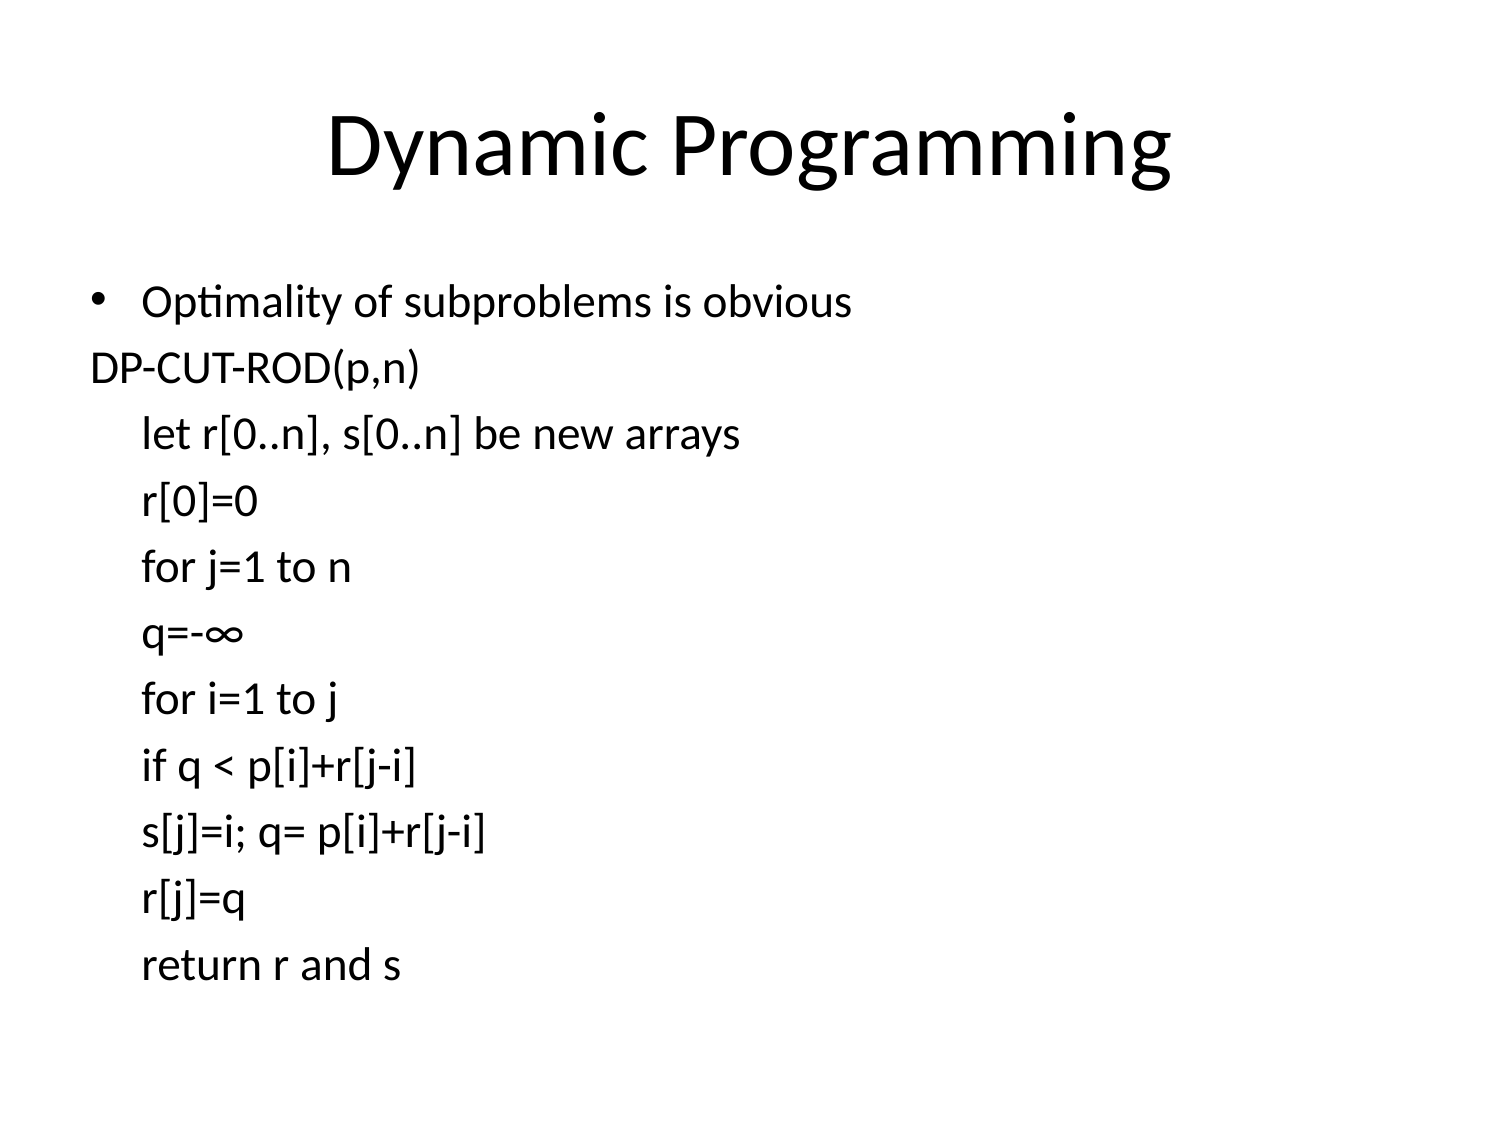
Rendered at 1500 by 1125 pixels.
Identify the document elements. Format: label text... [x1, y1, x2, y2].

title Dynamic Programming [75, 45, 1425, 233]
list Optimality of subproblems is obvious DP-CUT-ROD(p,n) let r[0..n], s[0..n] be new arrays r[0]=0 for j=1 to n q=-∞ for i=1 to j if q < p[i]+r[j-i] s[j]=i; q= p[i]+r[j-i] r[j]=q return r and s [75, 262, 1425, 1005]
